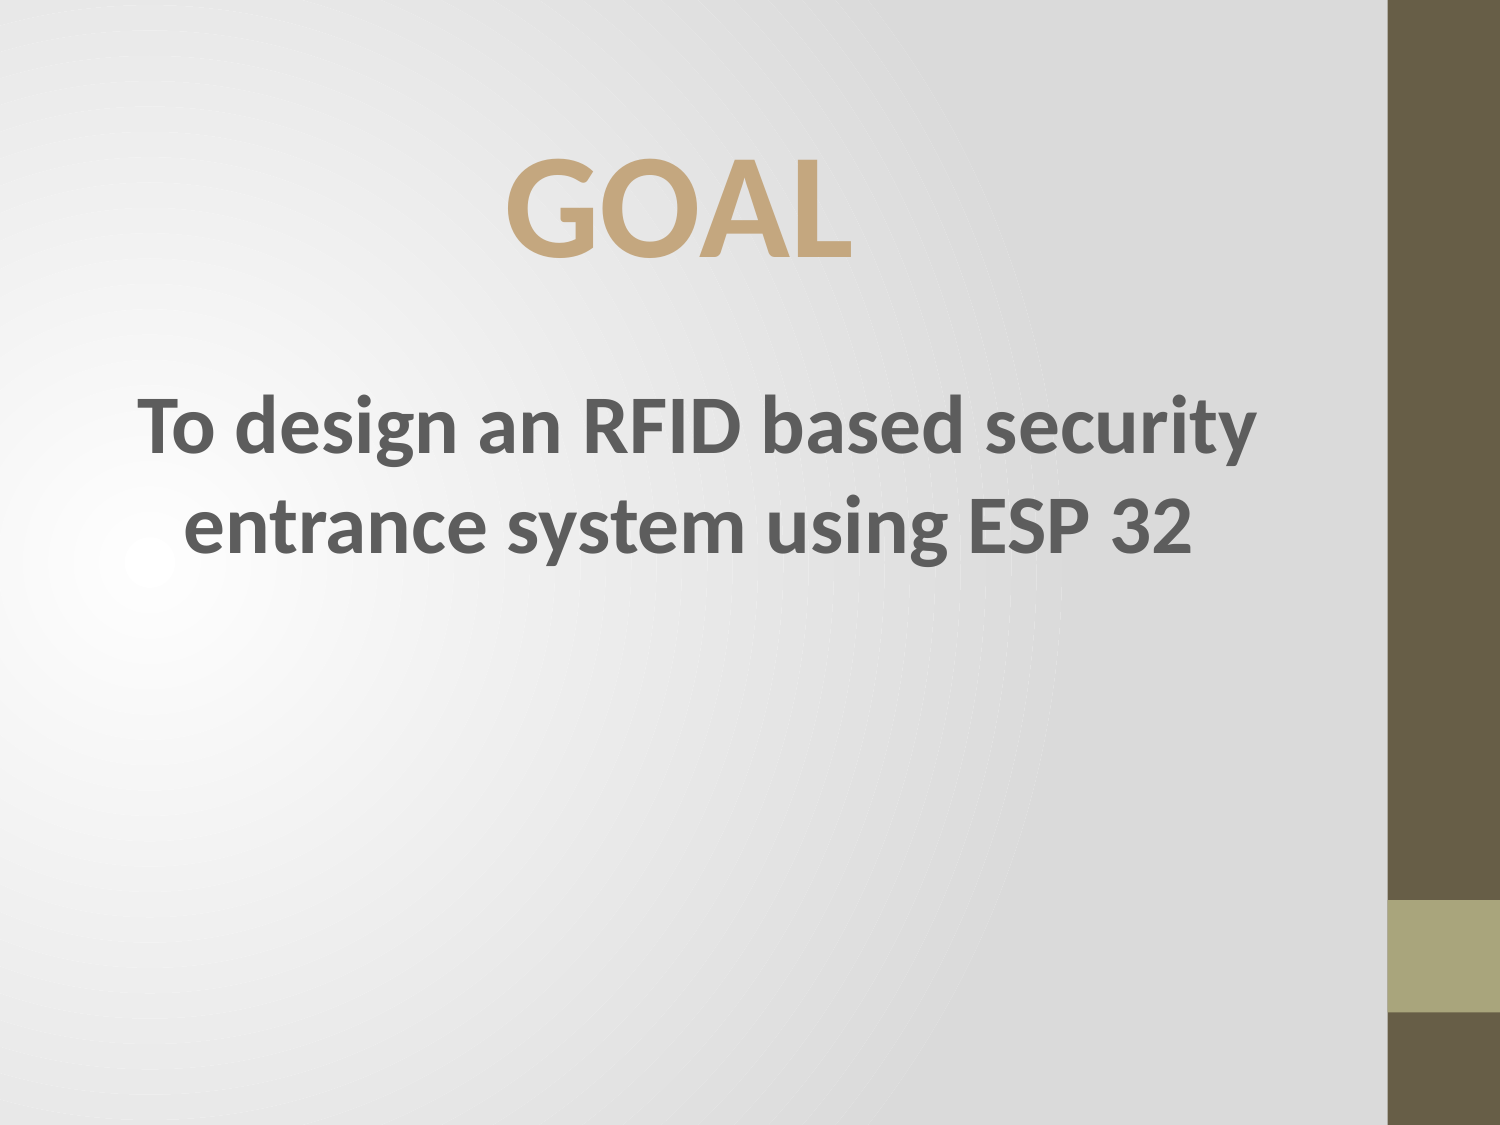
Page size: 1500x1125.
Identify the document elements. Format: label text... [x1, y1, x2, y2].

text_box To design an RFID based security entrance system using ESP 32 [60, 362, 1336, 578]
text_box GOAL [489, 99, 869, 295]
